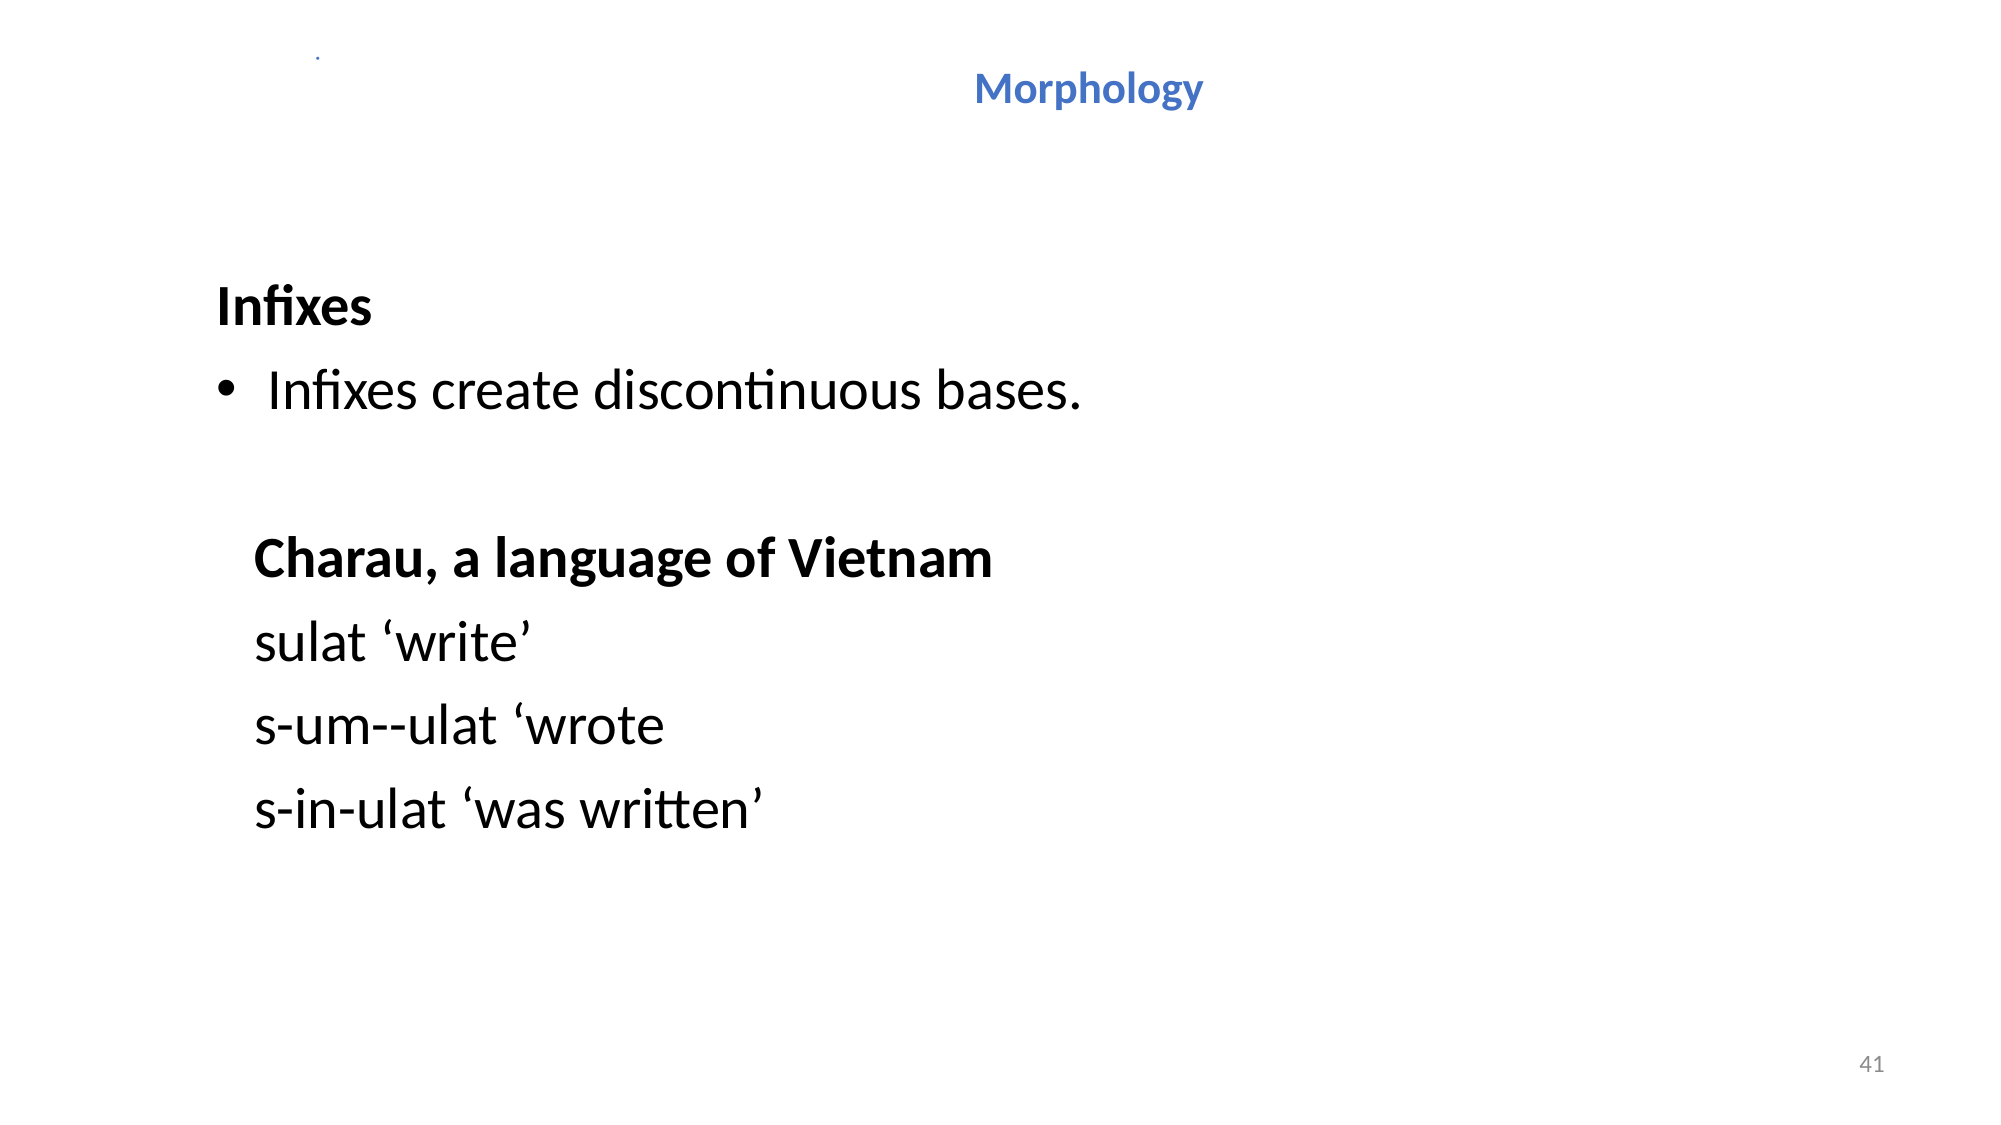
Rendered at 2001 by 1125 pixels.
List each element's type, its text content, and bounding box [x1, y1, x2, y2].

list Infixes Infixes create discontinuous bases. Charau, a language of Vietnam sulat ‘write’ s-um--ulat ‘wrote s-in-ulat ‘was written’ [201, 268, 1900, 1006]
text_box Morphology [231, 45, 1943, 178]
slide_number 41 [1433, 1025, 1900, 1100]
